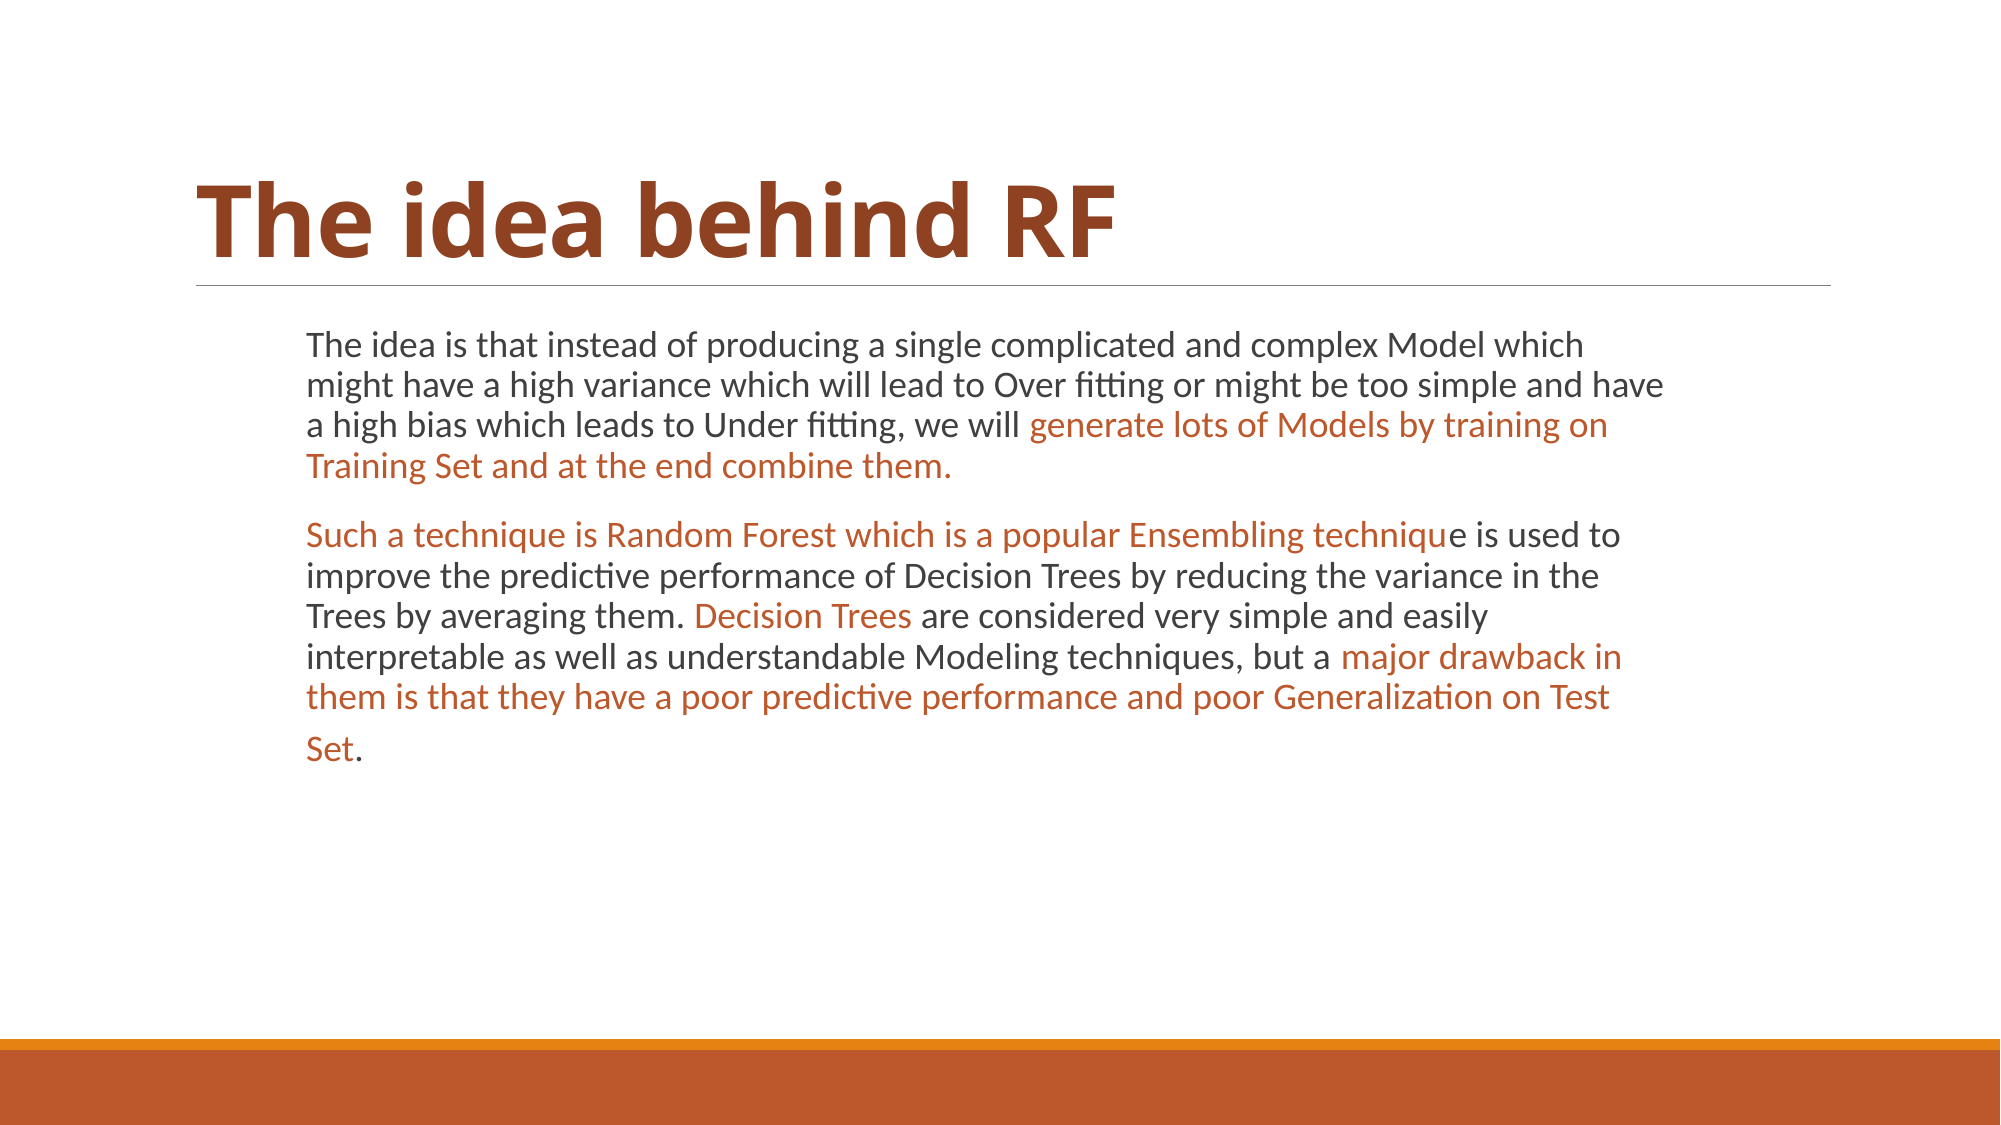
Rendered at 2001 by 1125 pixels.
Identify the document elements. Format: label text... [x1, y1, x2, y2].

title The idea behind RF [180, 47, 1830, 285]
list The idea is that instead of producing a single complicated and complex Model which might have a high variance which will lead to Over fitting or might be too simple and have a high bias which leads to Under fitting, we will generate lots of Models by training on Training Set and at the end combine them. Such a technique is Random Forest which is a popular Ensembling technique is used to improve the predictive performance of Decision Trees by reducing the variance in the Trees by averaging them. Decision Trees are considered very simple and easily interpretable as well as understandable Modeling techniques, but a major drawback in them is that they have a poor predictive performance and poor Generalization on Test Set. [306, 317, 1676, 985]
